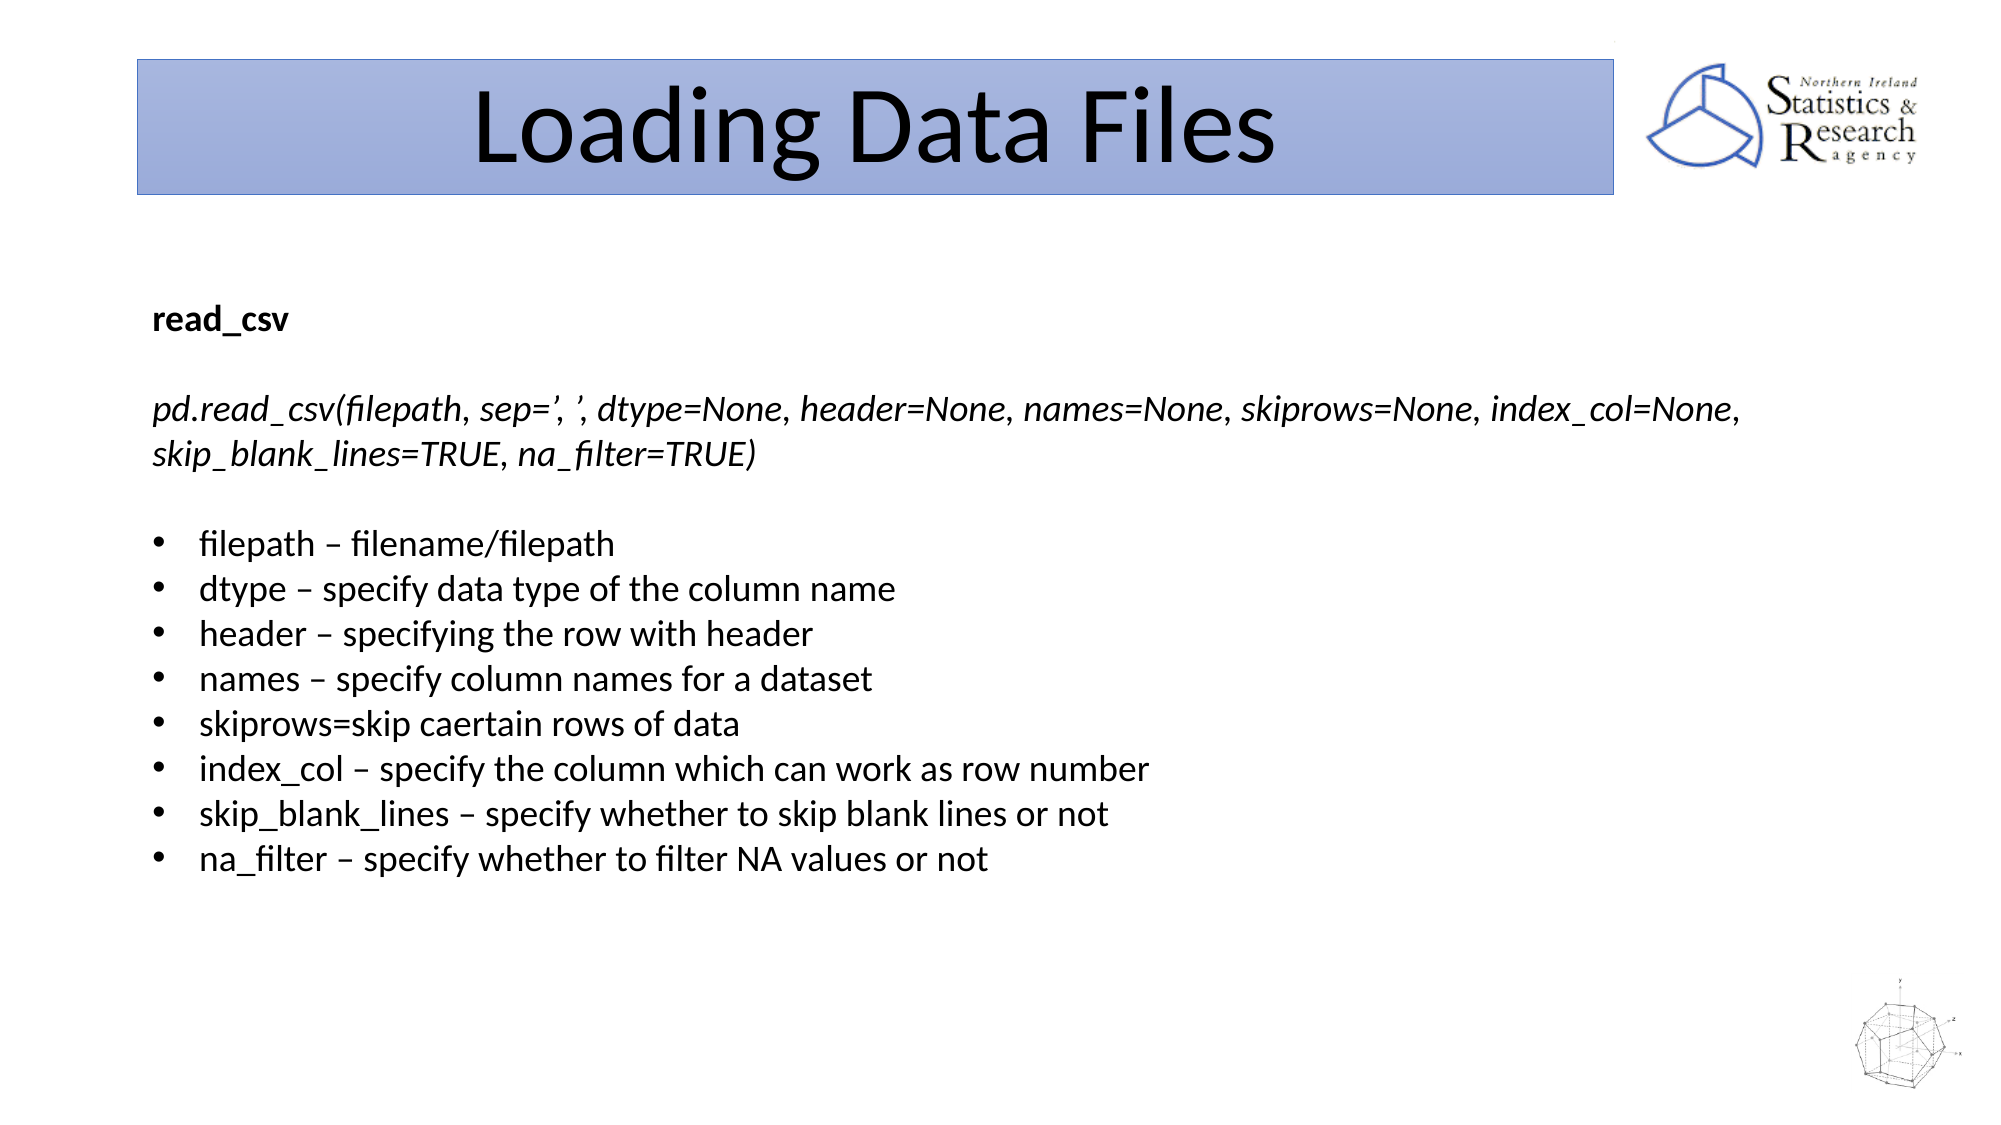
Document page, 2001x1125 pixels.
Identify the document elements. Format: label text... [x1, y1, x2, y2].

text_box Loading Data Files [137, 59, 1614, 195]
picture [1614, 37, 1946, 188]
text_box read_csv pd.read_csv(filepath, sep=’, ’, dtype=None, header=None, names=None, skiprows=None, index_col=None, skip_blank_lines=TRUE, na_filter=TRUE) filepath – filename/filepath dtype – specify data type of the column name header – specifying the row with header names – specify column names for a dataset skiprows=skip caertain rows of data index_col – specify the column which can work as row number skip_blank_lines – specify whether to skip blank lines or not na_filter – specify whether to filter NA values or not [137, 286, 1873, 1022]
picture [1851, 973, 1964, 1093]
